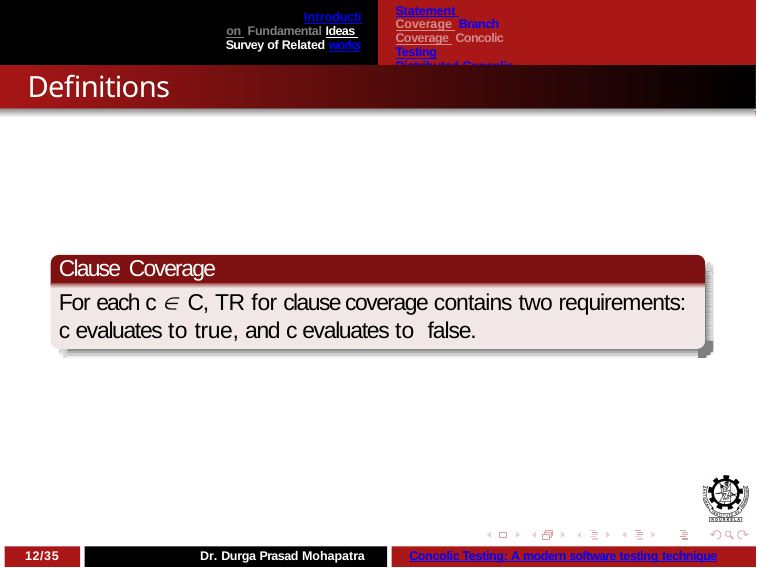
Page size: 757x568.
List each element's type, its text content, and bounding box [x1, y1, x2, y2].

text_box [391, 546, 756, 567]
text_box [50, 290, 705, 349]
footer Dr. Durga Prasad Mohapatra [197, 548, 372, 568]
text_box 12/35 [23, 548, 62, 564]
text_box [67, 341, 714, 358]
text_box [84, 546, 388, 567]
text_box [58, 349, 67, 358]
text_box [706, 262, 714, 341]
text_box [0, 103, 756, 117]
text_box Definitions [0, 65, 756, 103]
text_box [4, 546, 81, 567]
text_box Introduction Fundamental Ideas Survey of Related works [220, 7, 363, 53]
picture [702, 475, 749, 522]
text_box [50, 255, 56, 283]
text_box Statement Coverage Branch Coverage Concolic Testing Distributed Concolic Testing [377, 0, 756, 65]
text_box Concolic Testing: A modern software testing technique [407, 548, 727, 564]
text_box [693, 283, 705, 290]
text_box Clause Coverage For each c  C, TR for clause coverage contains two requirements: c evaluates to true, and c evaluates to false. [56, 245, 693, 343]
text_box [693, 254, 705, 283]
text_box [50, 283, 56, 290]
